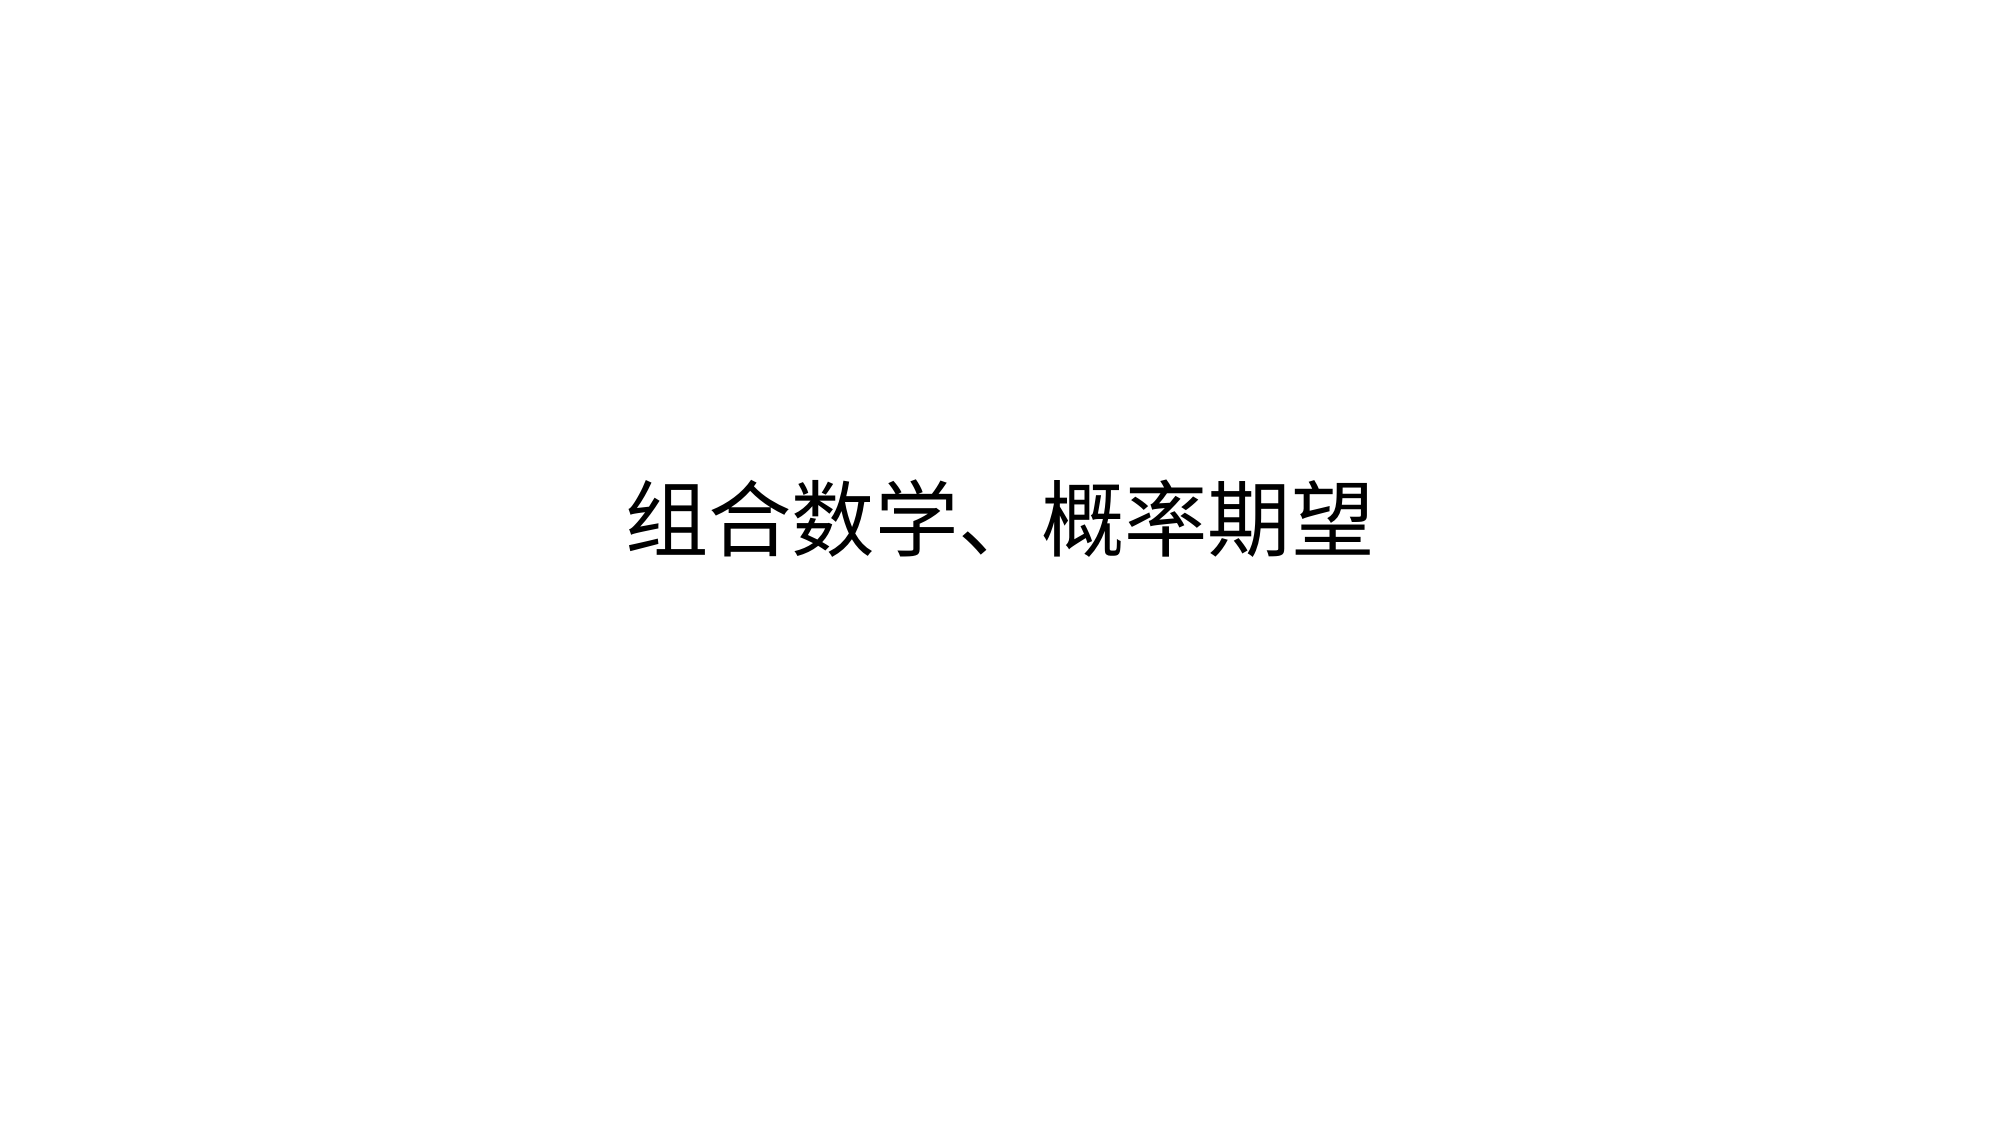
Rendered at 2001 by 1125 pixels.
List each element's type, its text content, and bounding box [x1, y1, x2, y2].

title 组合数学、概率期望 [249, 304, 1750, 576]
